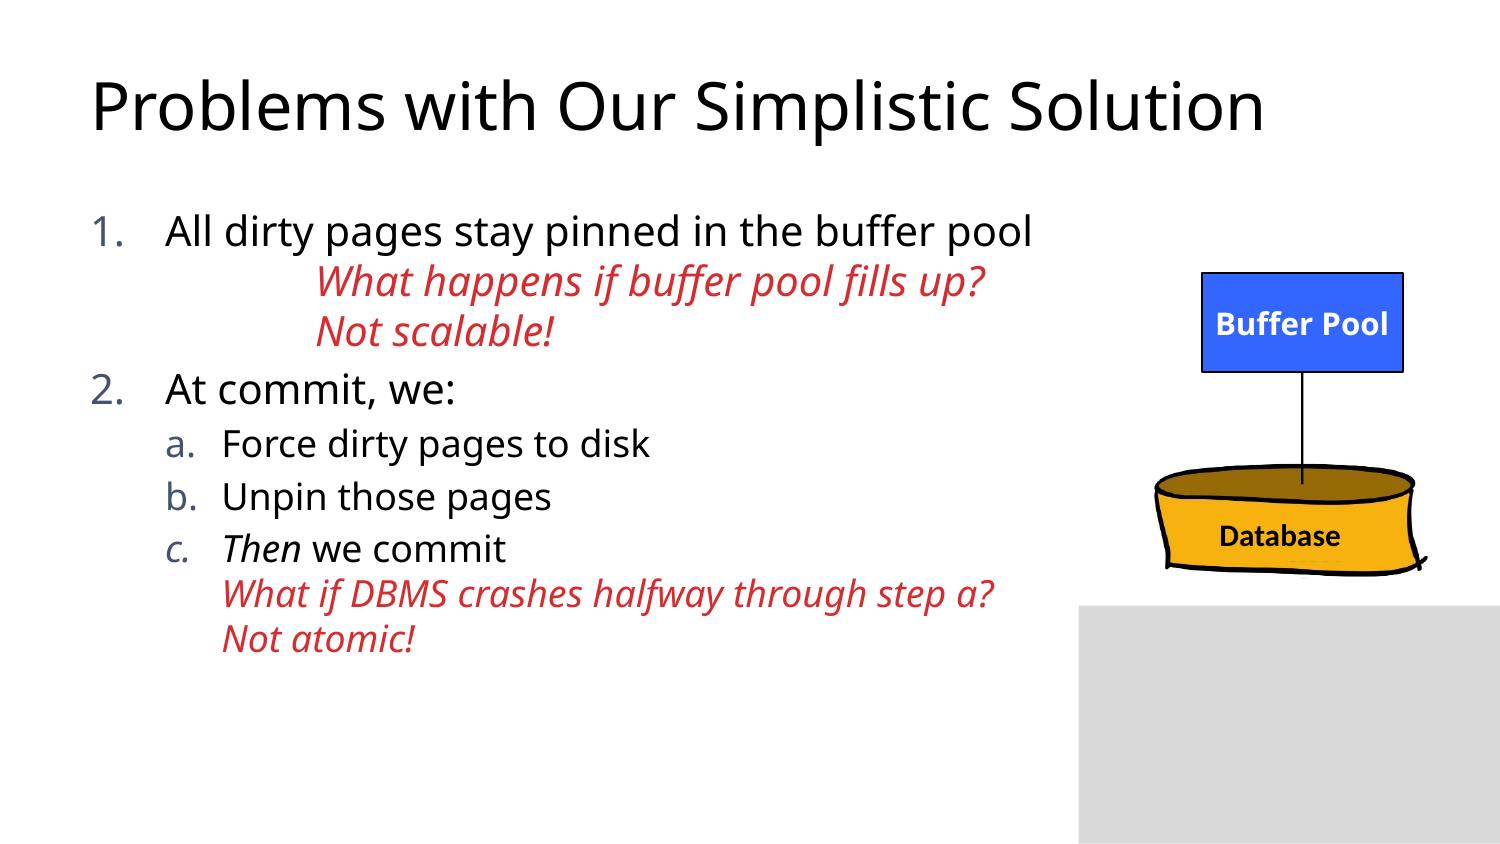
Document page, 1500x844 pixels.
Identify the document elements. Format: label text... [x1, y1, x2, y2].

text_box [1152, 272, 1428, 579]
list All dirty pages stay pinned in the buffer pool What happens if buffer pool fills up? Not scalable! At commit, we: Force dirty pages to disk Unpin those pages Then we commit What if DBMS crashes halfway through step a? Not atomic! [75, 196, 1425, 754]
title Problems with Our Simplistic Solution [75, 33, 1425, 175]
